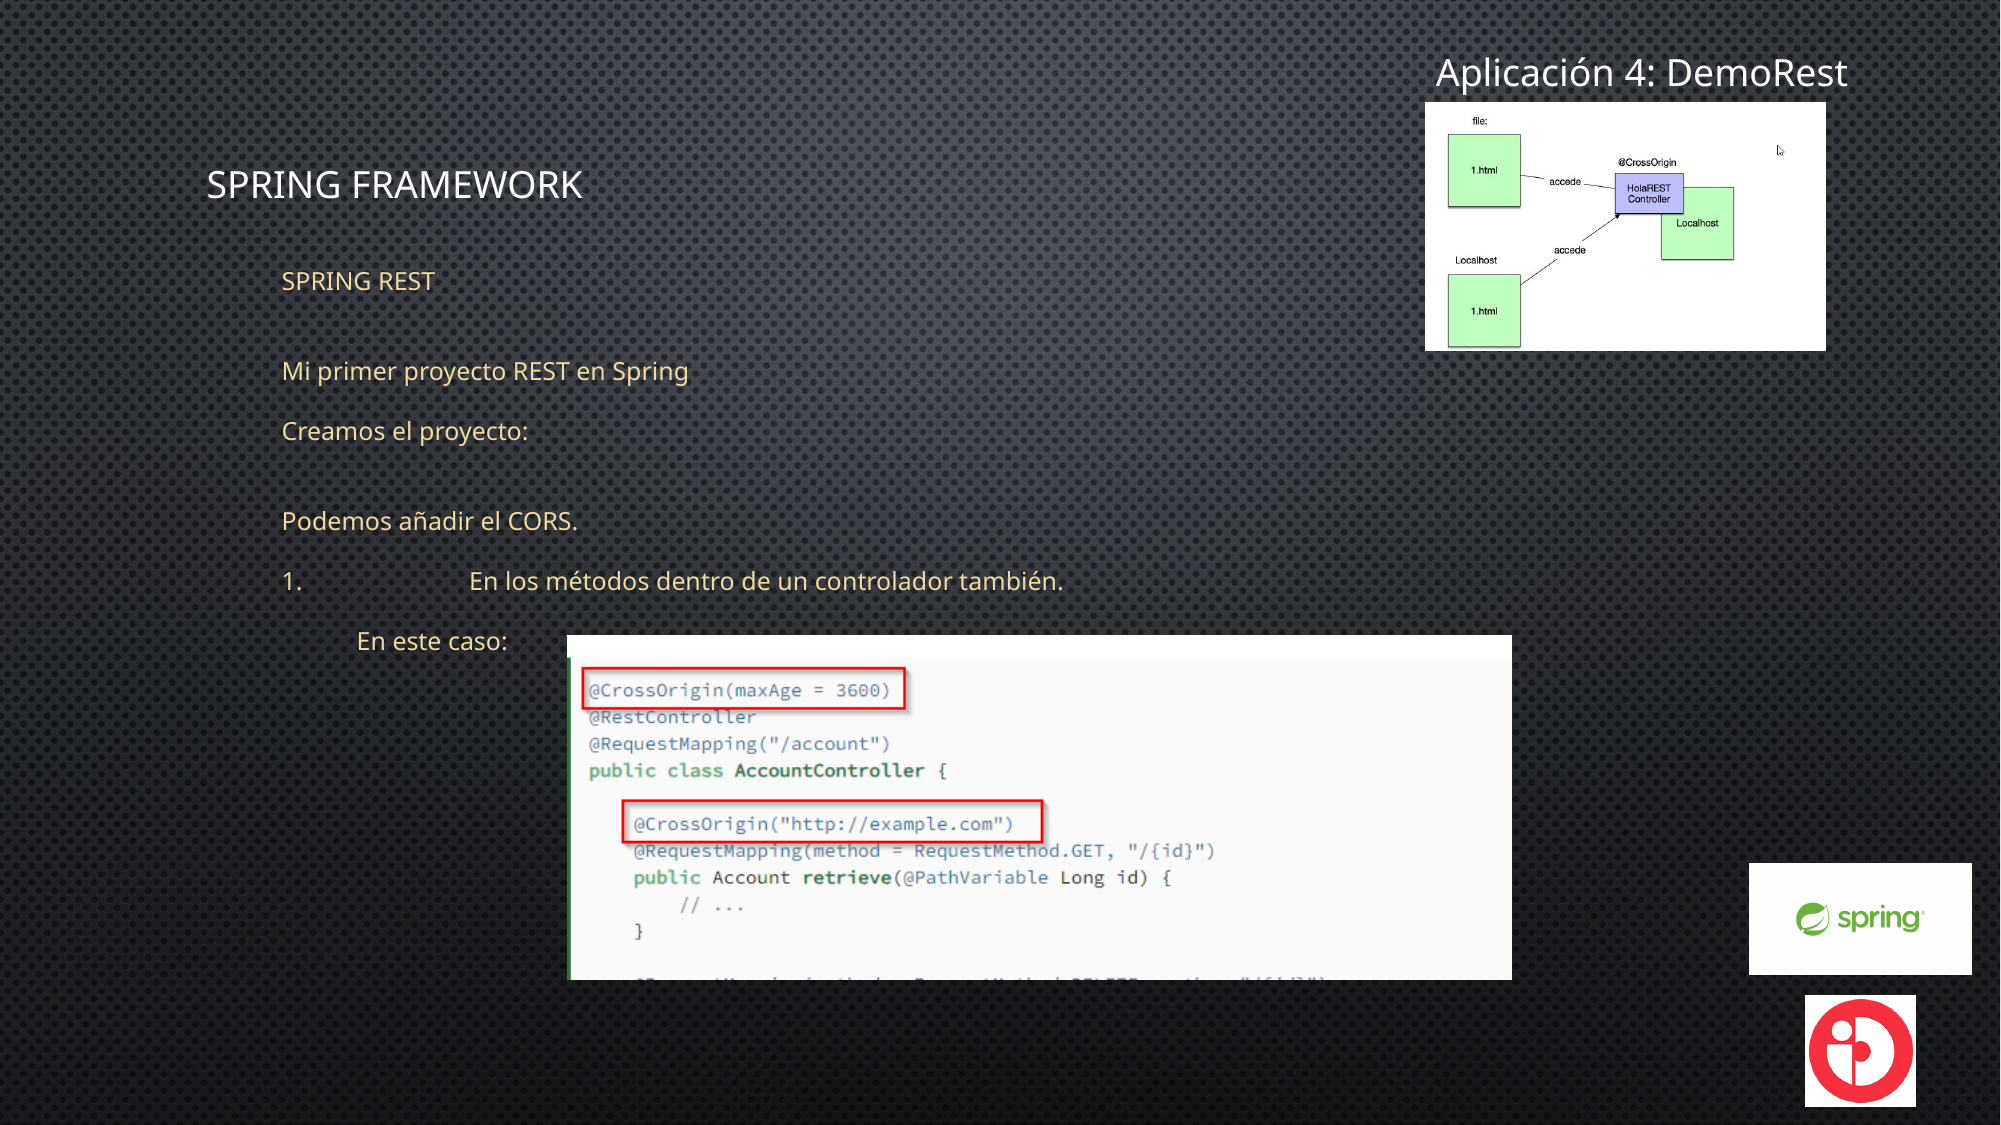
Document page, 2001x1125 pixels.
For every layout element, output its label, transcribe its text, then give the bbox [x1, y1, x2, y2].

picture [1749, 863, 1972, 975]
text_box SPRING FRAMEWORK SPRING REST Mi primer proyecto REST en Spring Creamos el proyecto: Podemos añadir el CORS. En los métodos dentro de un controlador también. En este caso: [191, 153, 1711, 1125]
picture [1424, 102, 1826, 351]
picture [567, 635, 1512, 980]
picture [1804, 995, 1917, 1107]
text_box Aplicación 4: DemoRest [1345, 41, 2000, 102]
